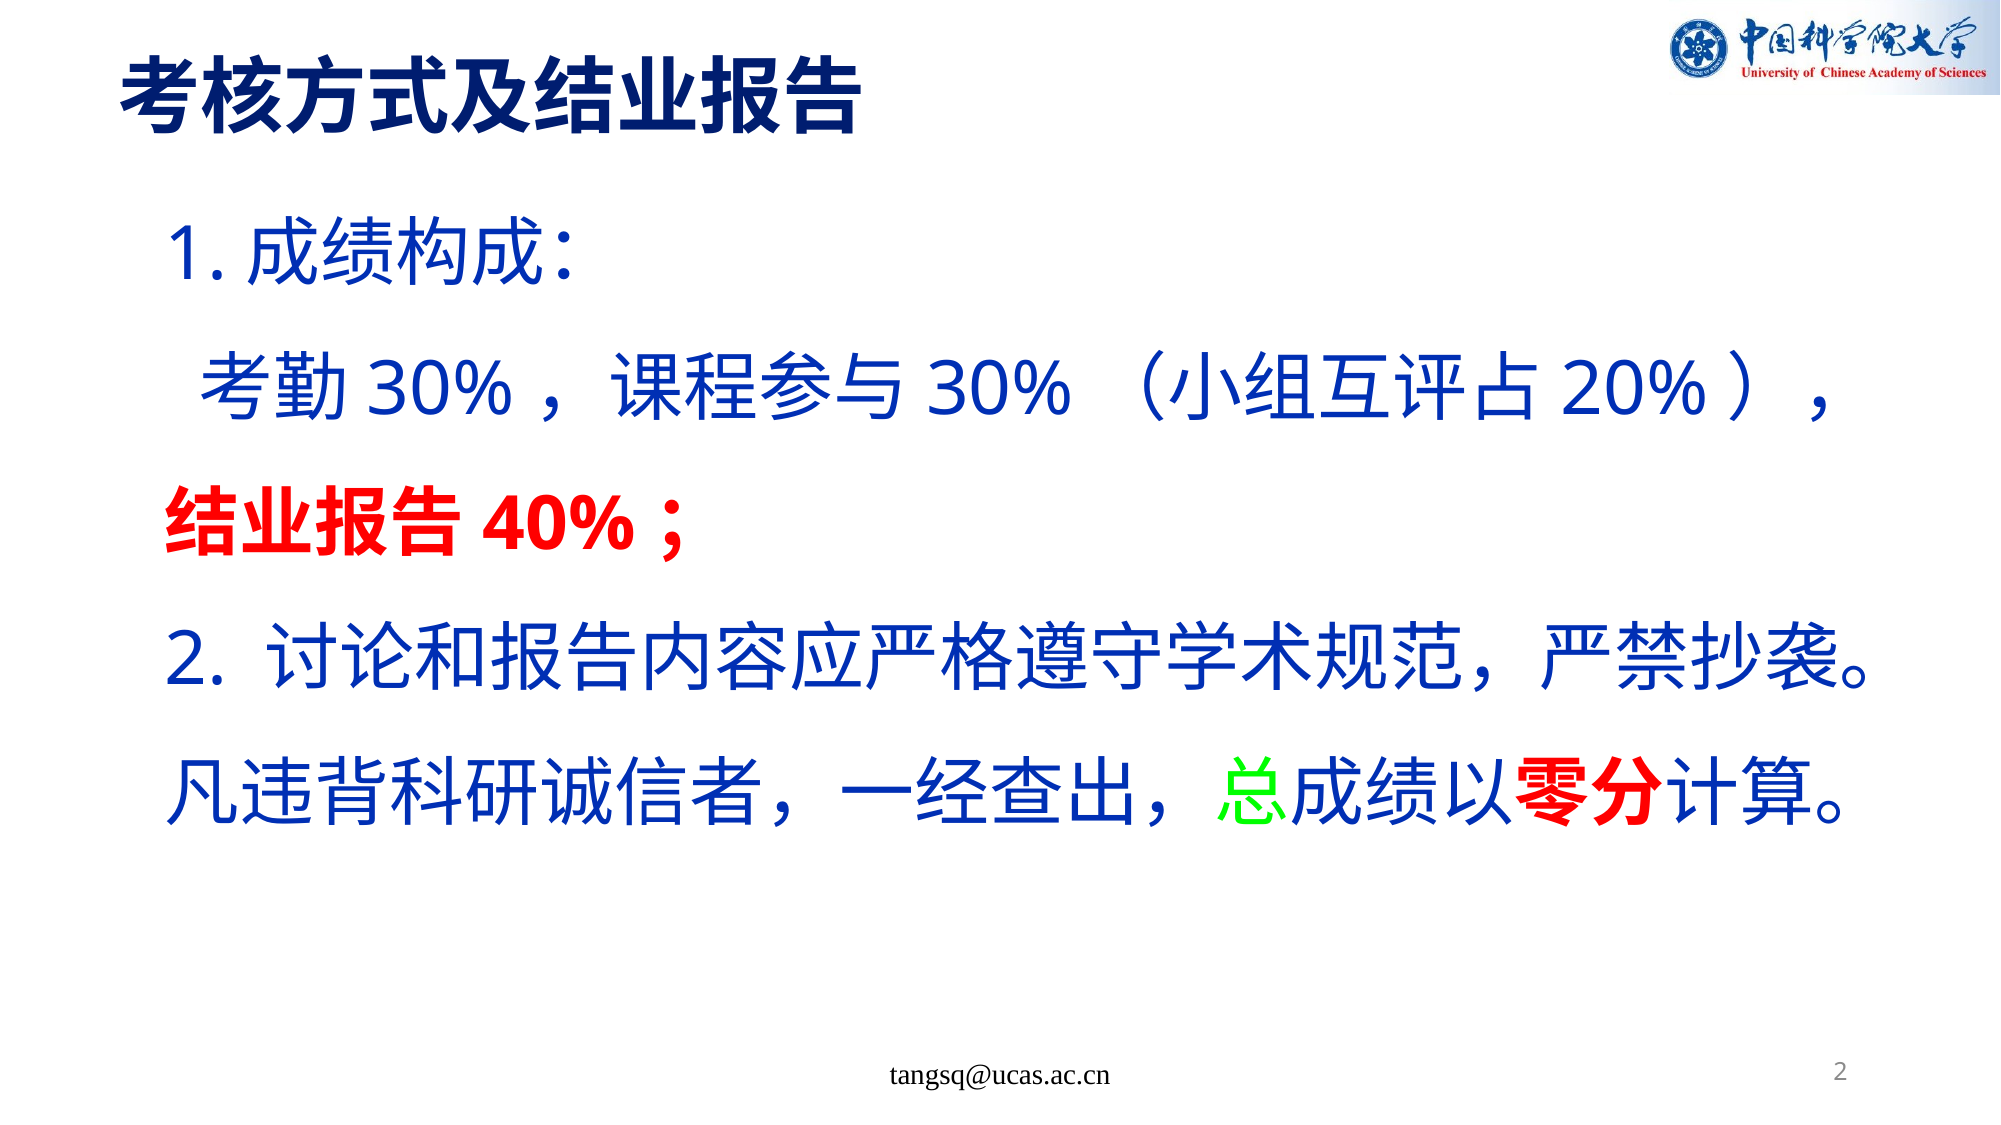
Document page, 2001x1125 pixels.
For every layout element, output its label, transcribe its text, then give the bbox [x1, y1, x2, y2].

footer tangsq@ucas.ac.cn [662, 1042, 1338, 1103]
text_box 1.成绩构成： 考勤30%，课程参与30%（小组互评占20%）， 结业报告40%； 2. 讨论和报告内容应严格遵守学术规范，严禁抄袭。 凡违背科研诚信者，一经查出，总成绩以零分计算。 [149, 151, 1945, 977]
slide_number 2 [1412, 1042, 1863, 1103]
picture [1668, 0, 2000, 95]
text_box 考核方式及结业报告 [102, 0, 1652, 188]
